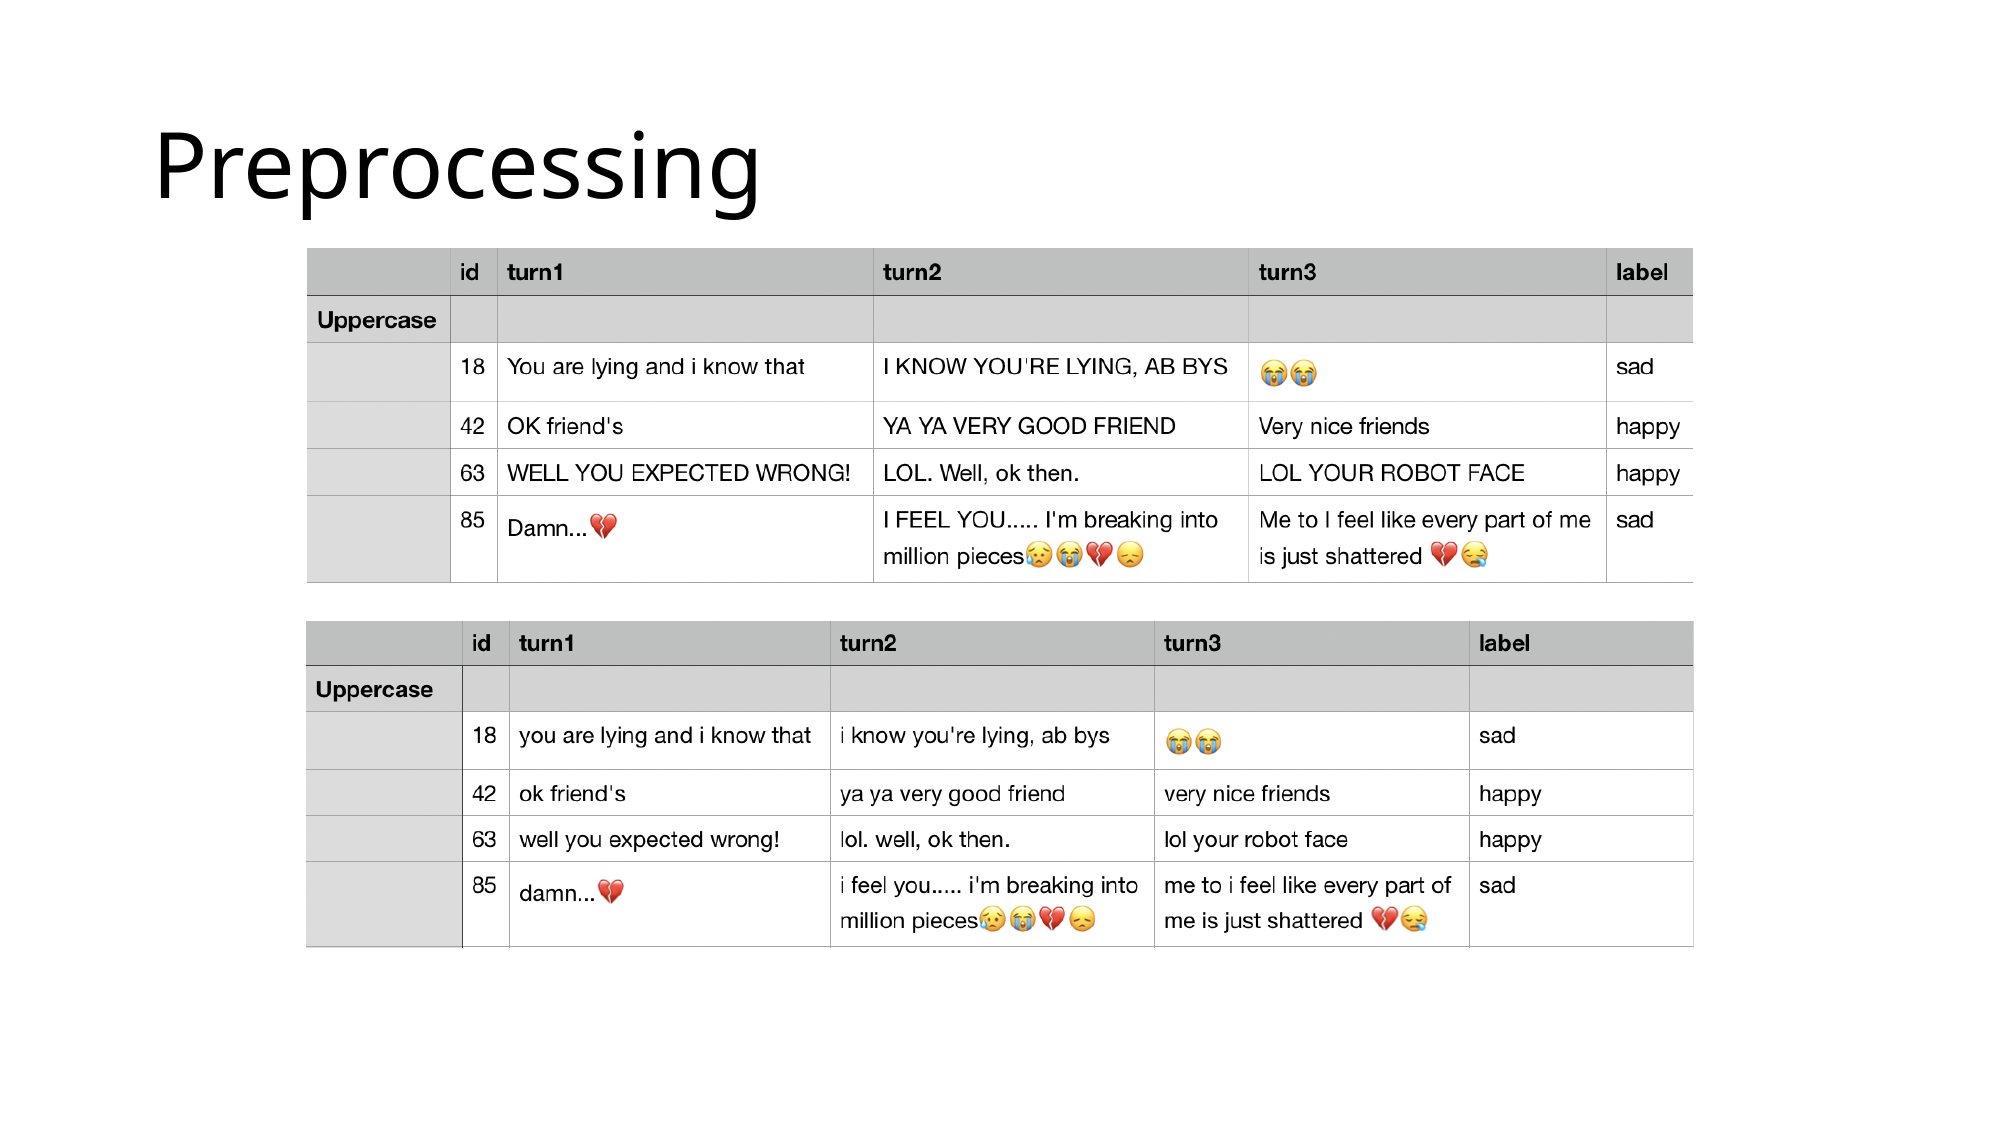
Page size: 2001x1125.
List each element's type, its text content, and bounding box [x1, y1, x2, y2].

picture [306, 620, 1694, 948]
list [307, 248, 1693, 585]
title Preprocessing [137, 59, 1863, 278]
